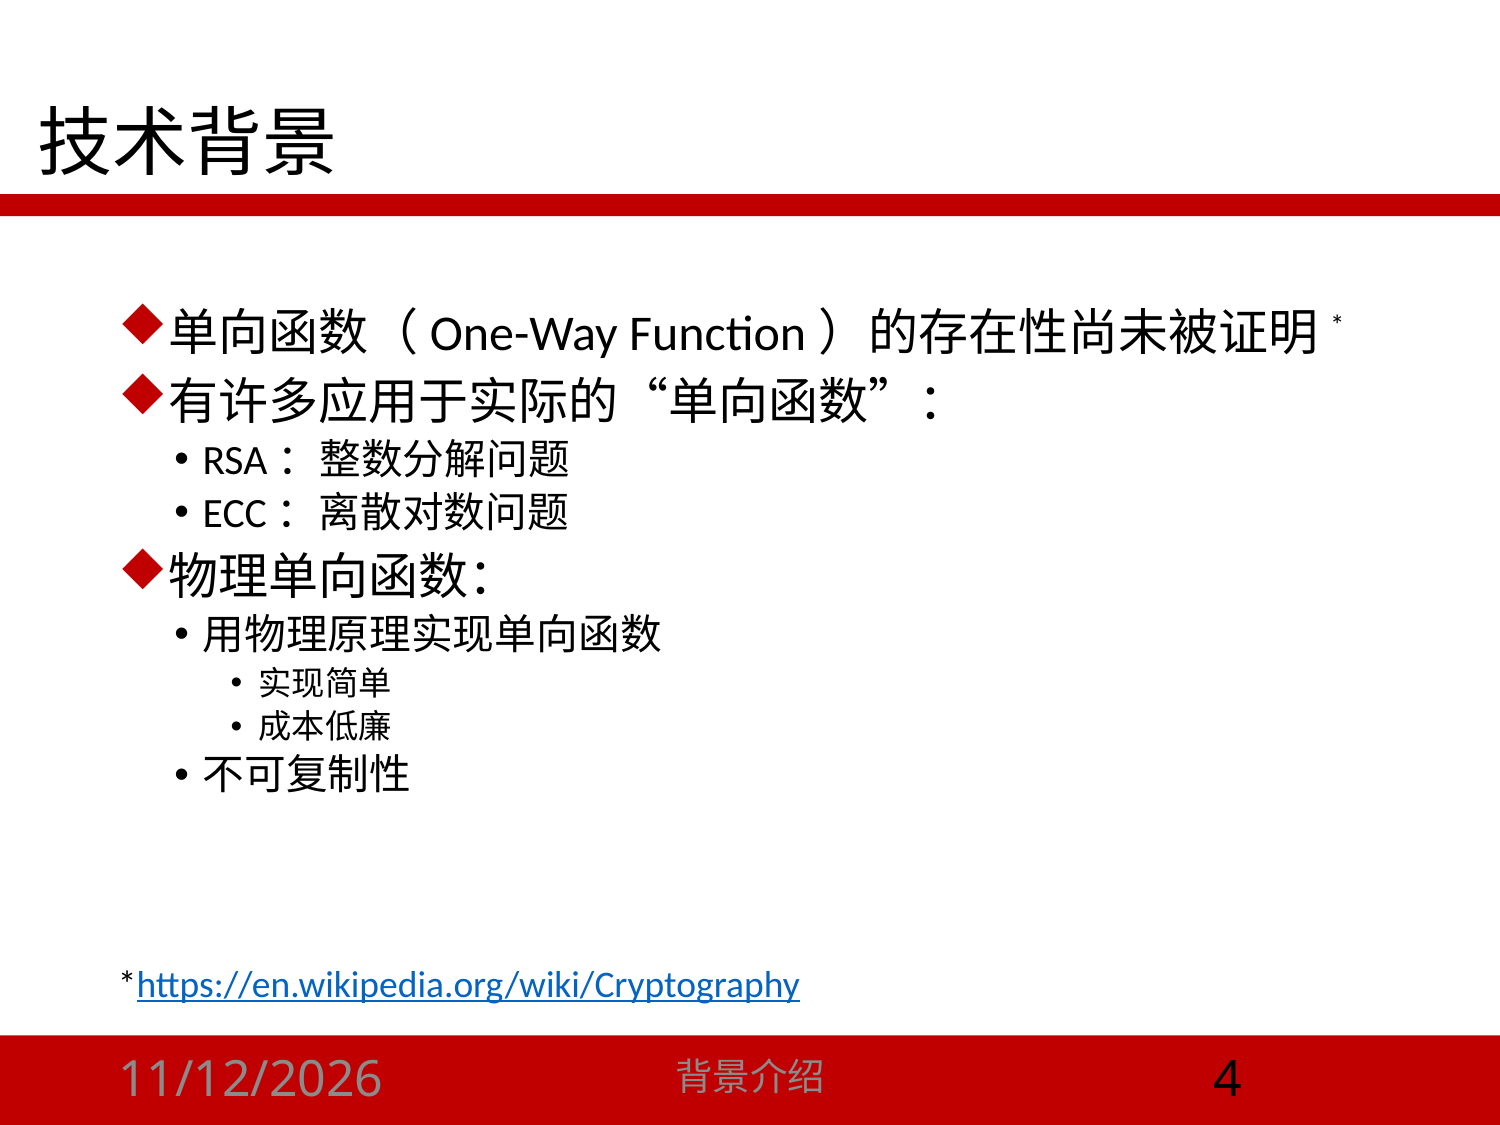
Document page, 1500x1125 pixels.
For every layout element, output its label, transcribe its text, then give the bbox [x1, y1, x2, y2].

list 单向函数（One-Way Function）的存在性尚未被证明* 有许多应用于实际的“单向函数”： RSA：整数分解问题 ECC：离散对数问题 物理单向函数： 用物理原理实现单向函数 实现简单 成本低廉 不可复制性 [103, 299, 1397, 1014]
footer 背景介绍 [496, 1050, 1004, 1111]
slide_number 4 [1059, 1050, 1397, 1111]
text_box *https://en.wikipedia.org/wiki/Cryptography [103, 952, 822, 1013]
title 技术背景 [22, 97, 1149, 194]
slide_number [103, 1050, 441, 1111]
